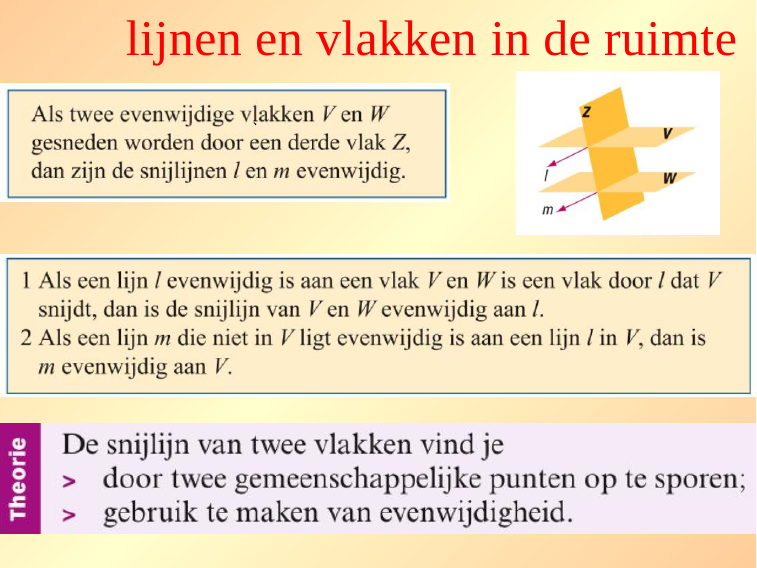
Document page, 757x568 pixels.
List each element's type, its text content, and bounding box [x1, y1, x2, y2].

picture [0, 254, 757, 397]
picture [515, 71, 721, 235]
picture [0, 423, 757, 535]
text_box lijnen en vlakken in de ruimte [0, 0, 756, 72]
picture [0, 83, 451, 202]
